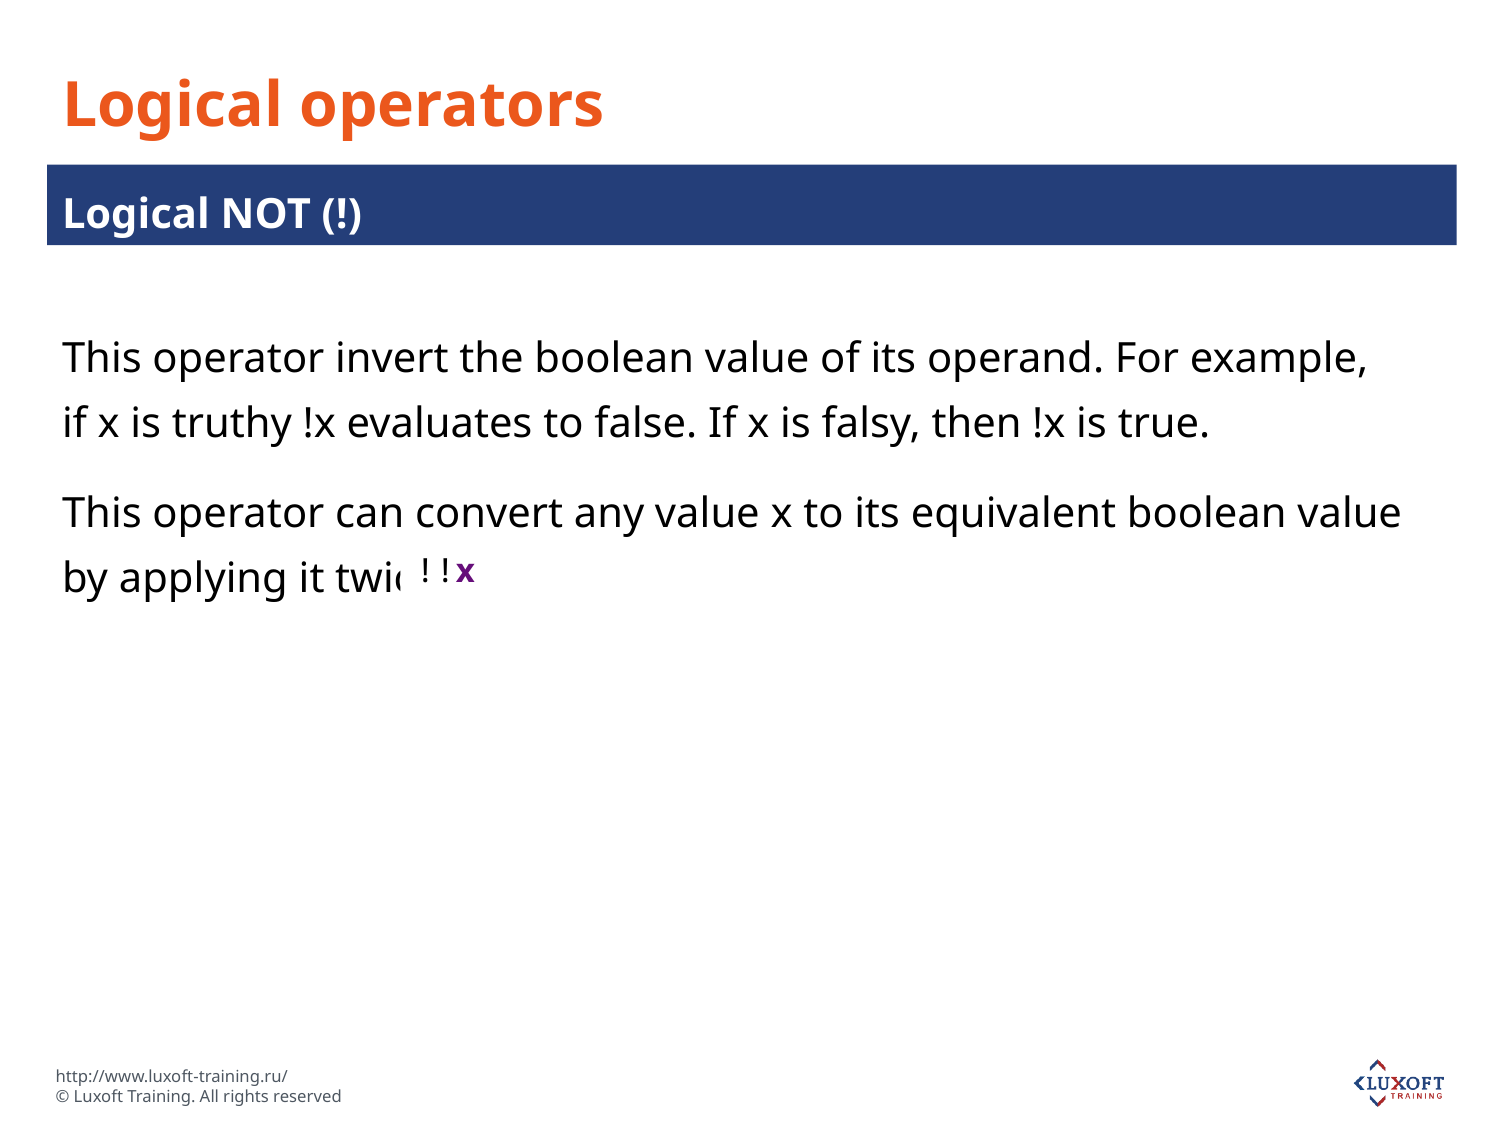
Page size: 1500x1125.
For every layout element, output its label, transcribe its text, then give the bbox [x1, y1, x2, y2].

list This operator invert the boolean value of its operand. For example, if x is truthy !x evaluates to false. If x is falsy, then !x is true. This operator can convert any value x to its equivalent boolean value by applying it twice: [47, 308, 1457, 1018]
title Logical operators [47, 59, 1457, 143]
picture [1339, 1059, 1458, 1107]
list Logical NOT (!) [47, 164, 1457, 246]
text_box !!x [400, 541, 491, 596]
